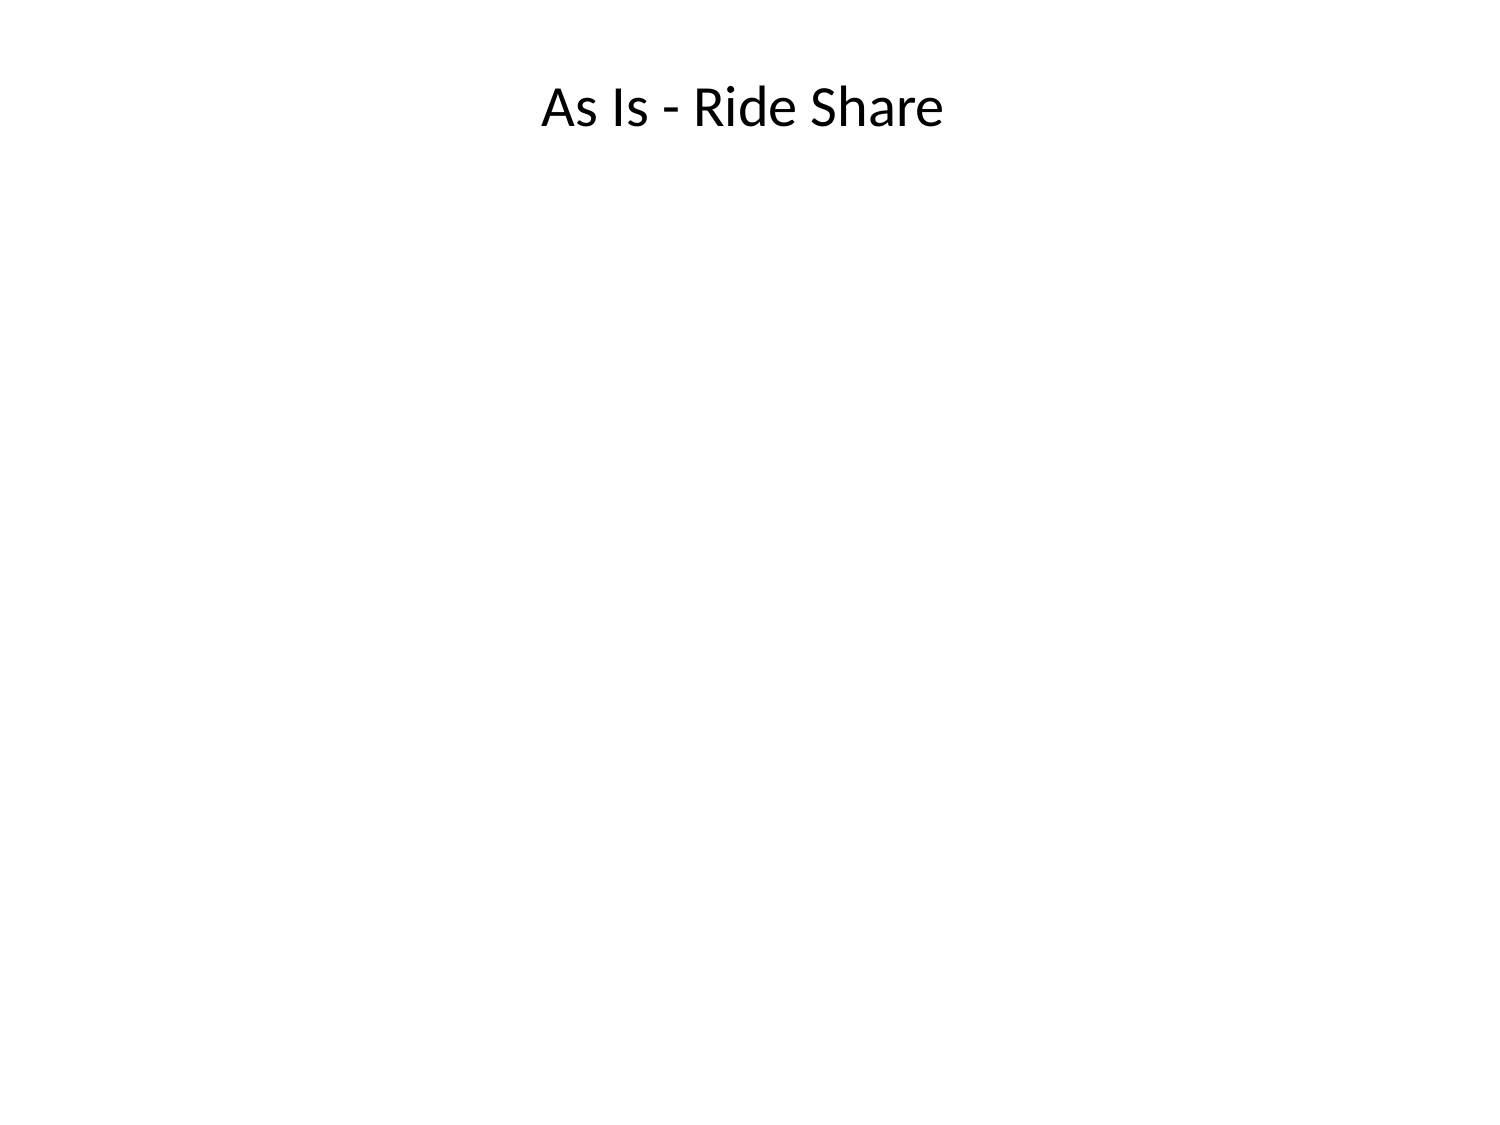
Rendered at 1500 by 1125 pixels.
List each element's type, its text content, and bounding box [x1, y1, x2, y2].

title As Is - Ride Share [75, 45, 1425, 161]
